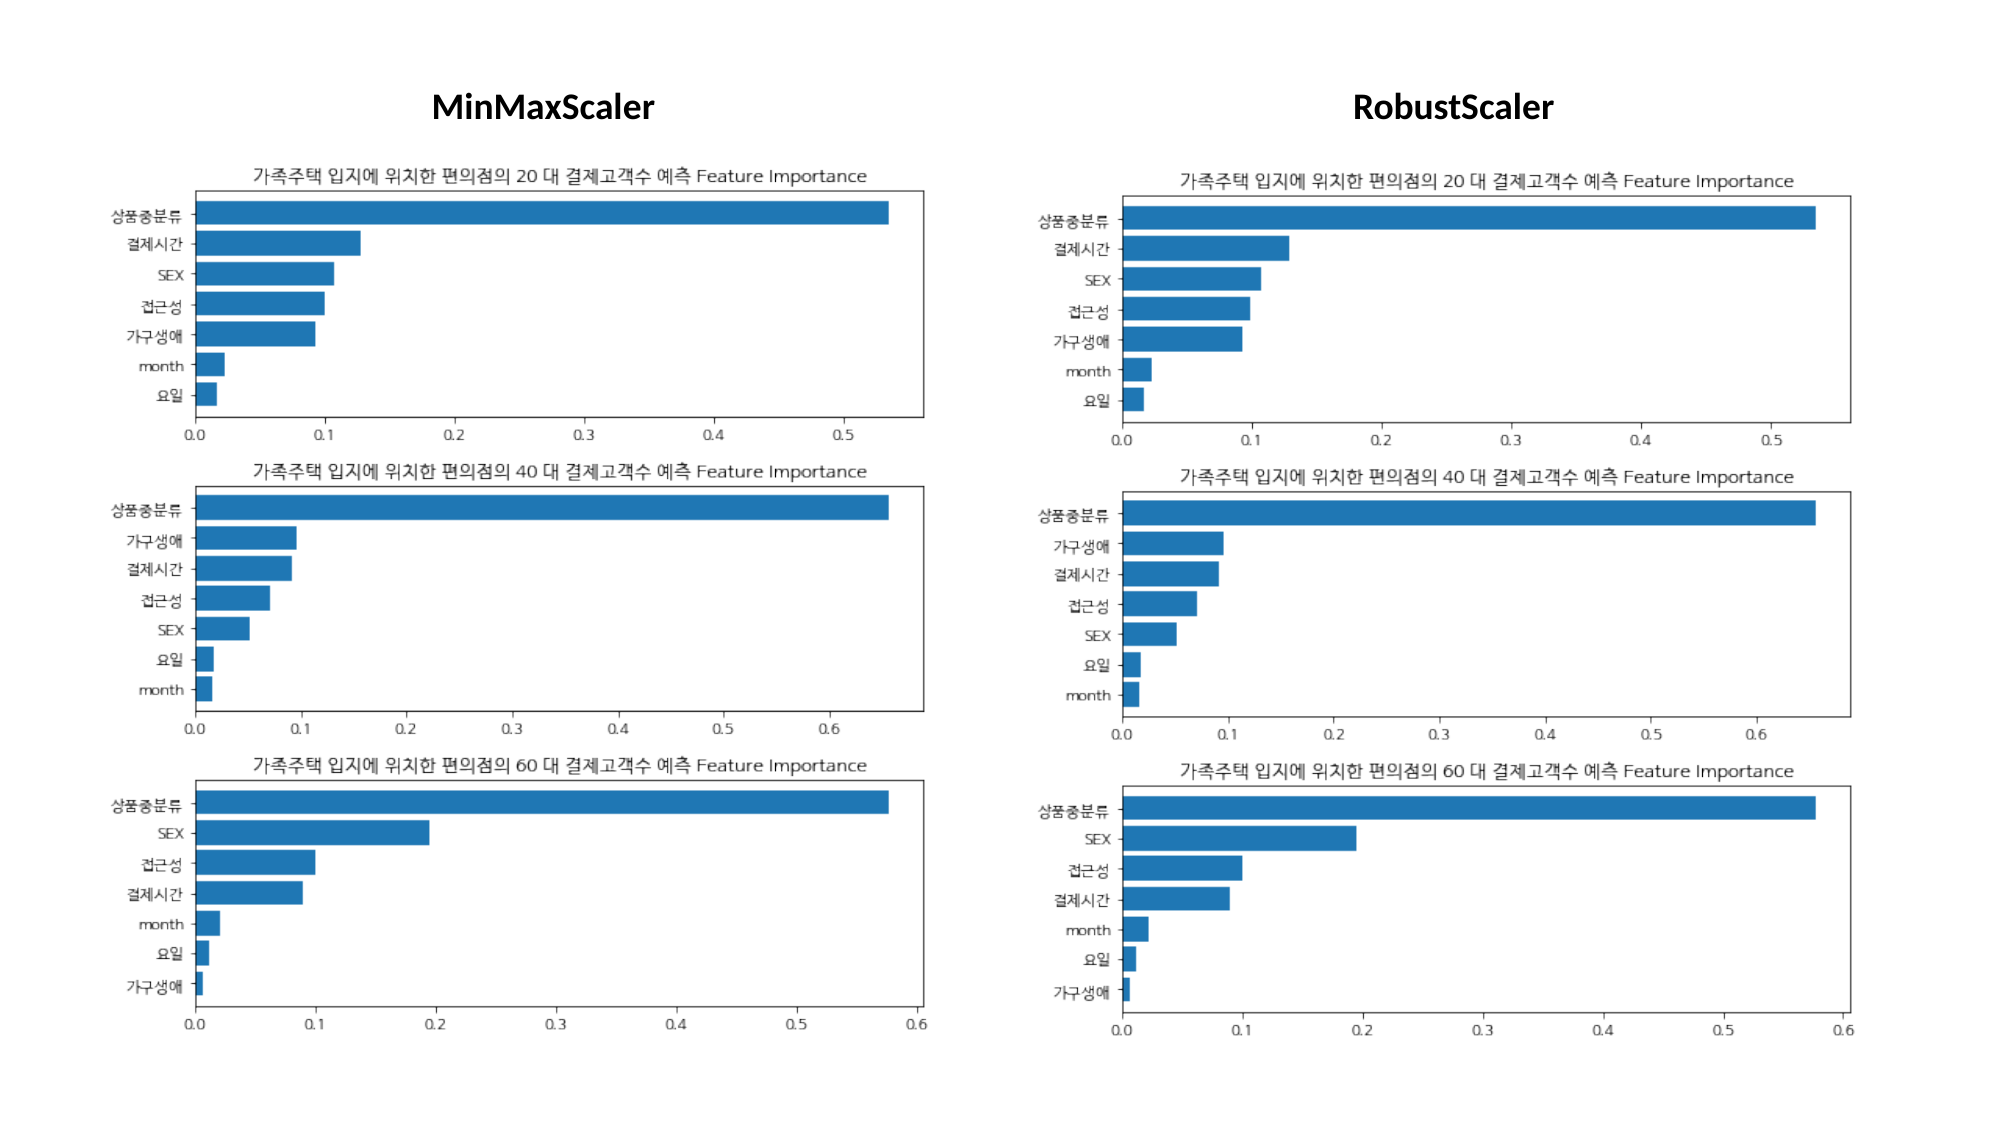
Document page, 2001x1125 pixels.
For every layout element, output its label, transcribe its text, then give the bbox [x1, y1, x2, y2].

picture [99, 155, 938, 1044]
text_box RobustScaler [1338, 74, 1757, 135]
text_box MinMaxScaler [416, 74, 835, 135]
picture [1026, 161, 1865, 1050]
